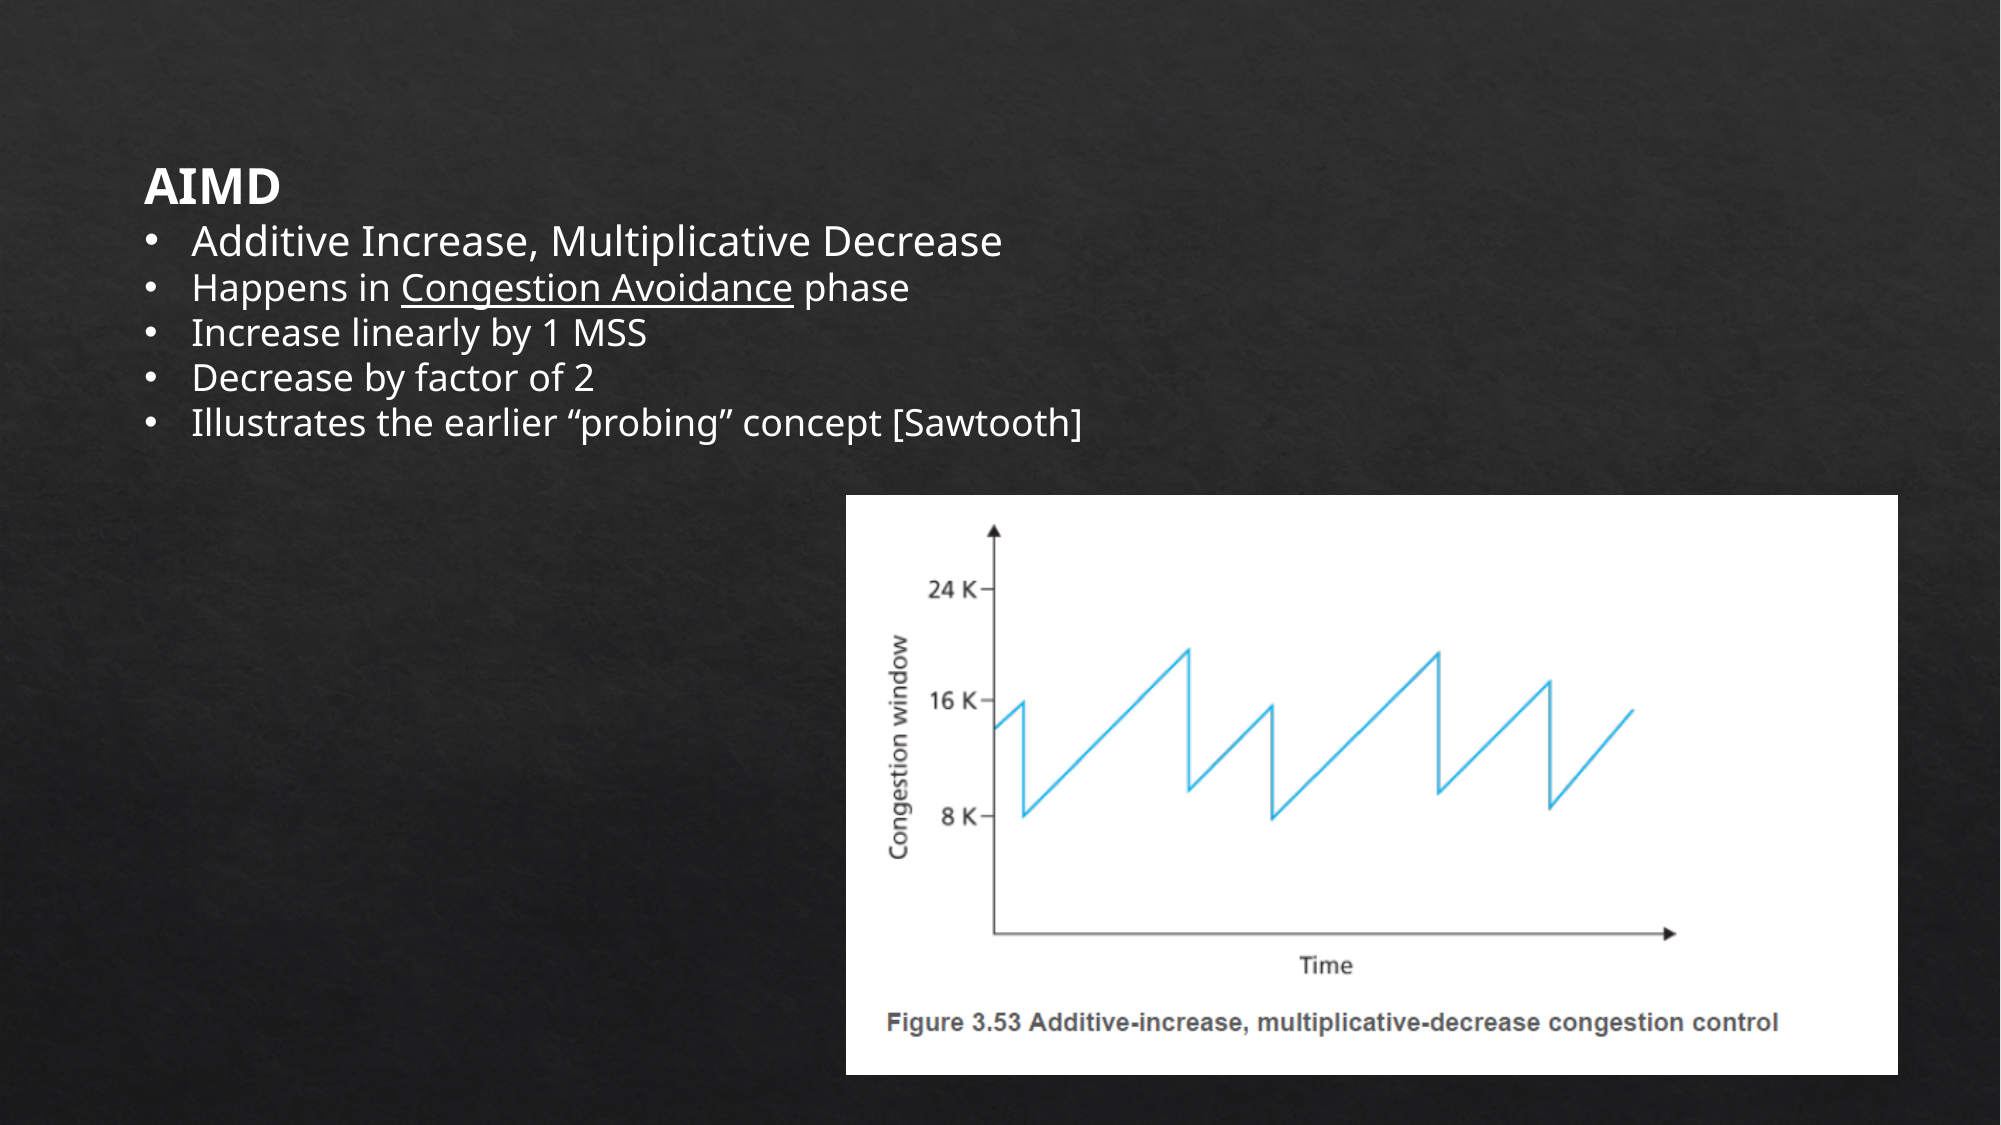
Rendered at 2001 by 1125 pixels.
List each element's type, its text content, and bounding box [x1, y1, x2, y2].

text_box AIMD Additive Increase, Multiplicative Decrease Happens in Congestion Avoidance phase Increase linearly by 1 MSS Decrease by factor of 2 Illustrates the earlier “probing” concept [Sawtooth] [129, 146, 1898, 497]
picture [846, 495, 1898, 1075]
